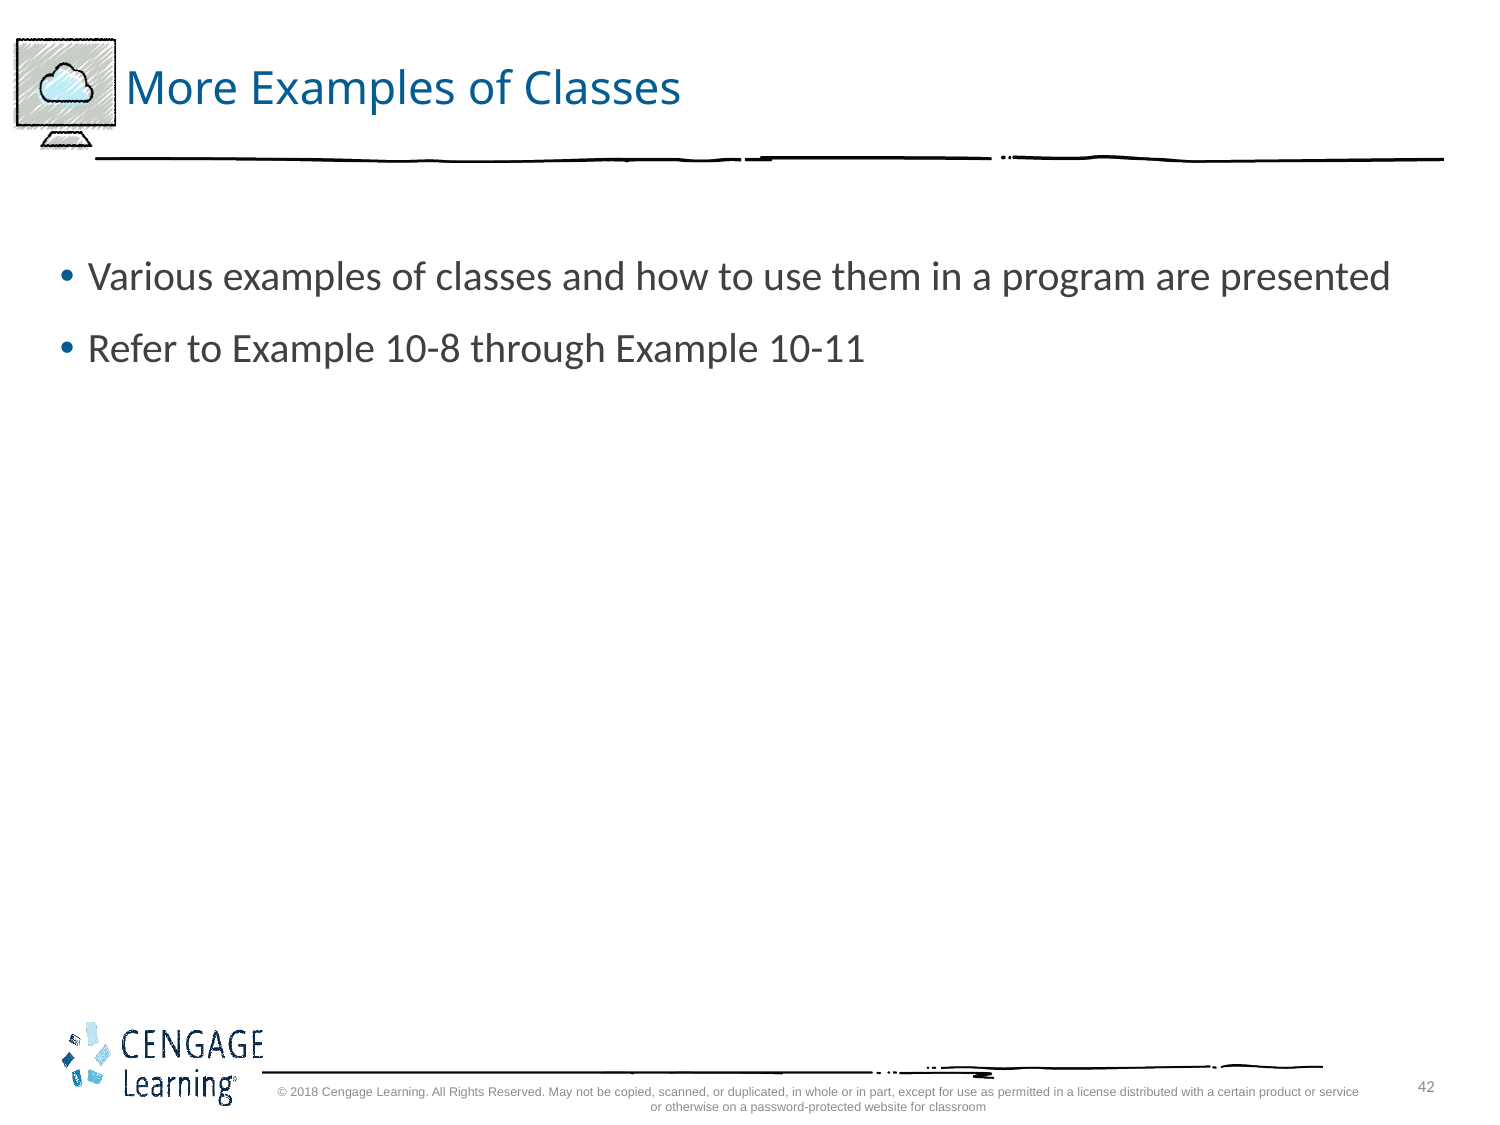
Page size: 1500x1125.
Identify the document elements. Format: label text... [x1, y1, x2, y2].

title More Examples of Classes [125, 66, 1442, 116]
picture [62, 1022, 1323, 1106]
picture [13, 36, 117, 151]
footer © 2018 Cengage Learning. All Rights Reserved. May not be copied, scanned, or duplicated, in whole or in part, except for use as permitted in a license distributed with a certain product or service or otherwise on a password-protected website for classroom [262, 1079, 1375, 1120]
list Various examples of classes and how to use them in a program are presented Refer to Example 10-8 through Example 10-11 [59, 252, 1441, 374]
picture [95, 155, 1444, 163]
